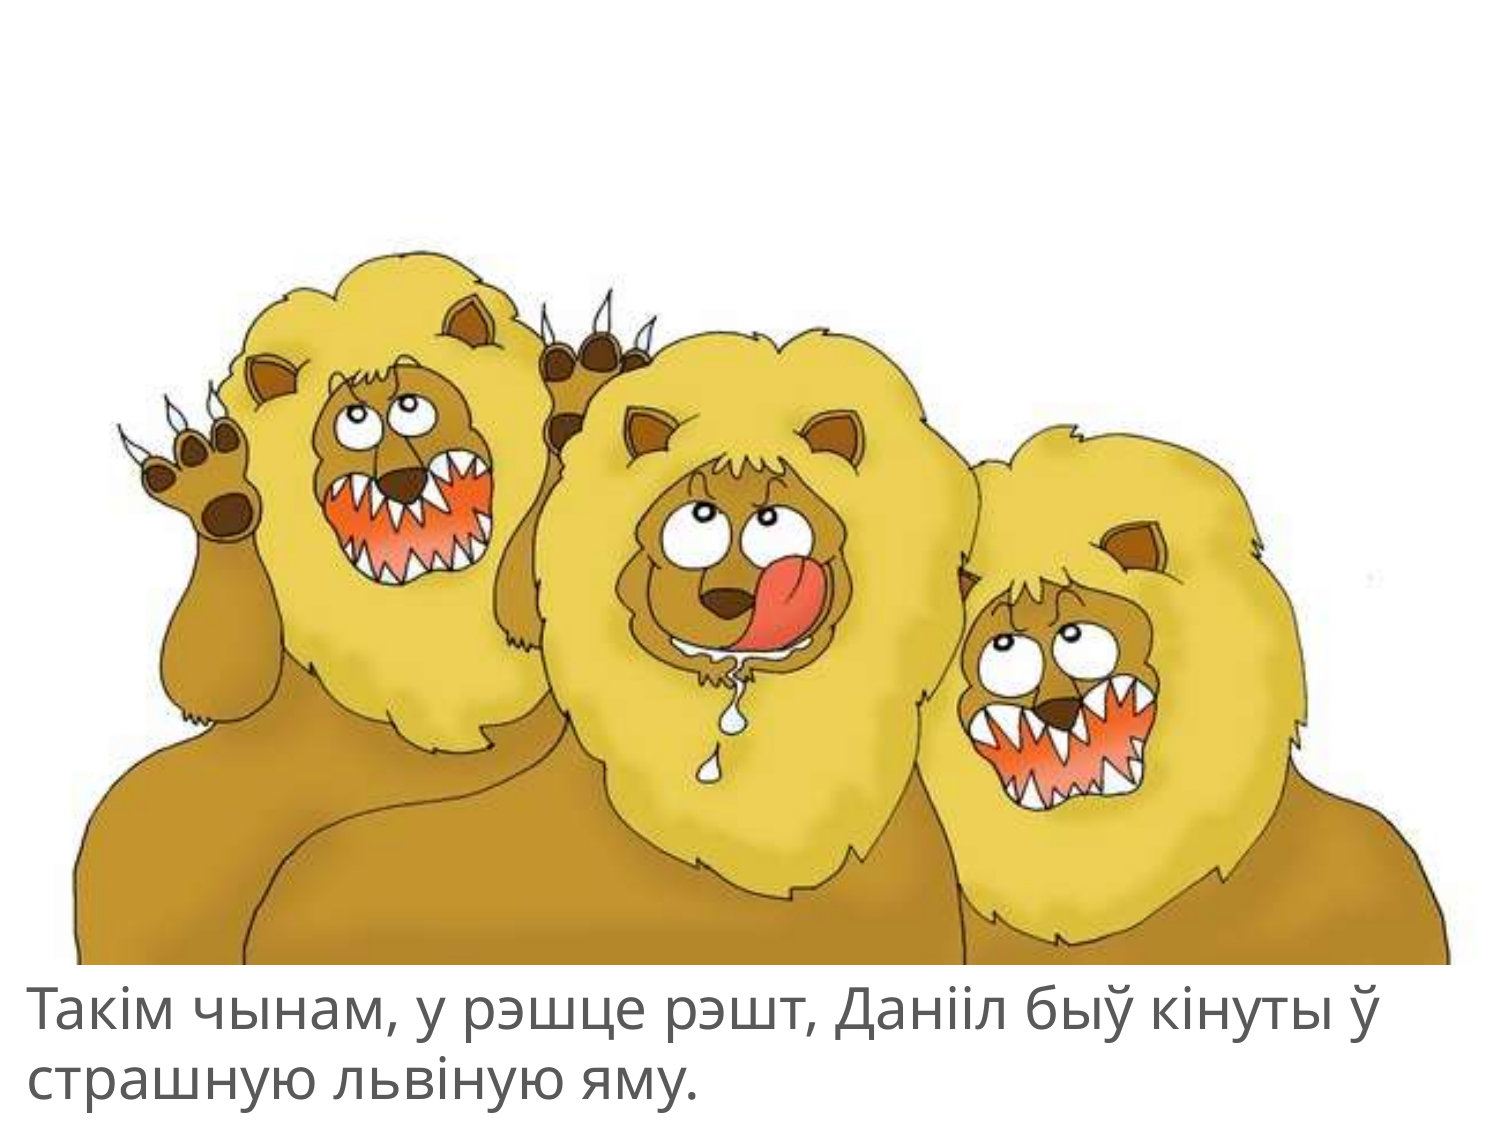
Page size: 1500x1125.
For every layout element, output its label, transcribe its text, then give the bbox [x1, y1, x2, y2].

text_box Такім чынам, у рэшце рэшт, Данііл быў кінуты ў страшную львіную яму. [11, 973, 1498, 1119]
picture [0, 0, 1500, 965]
